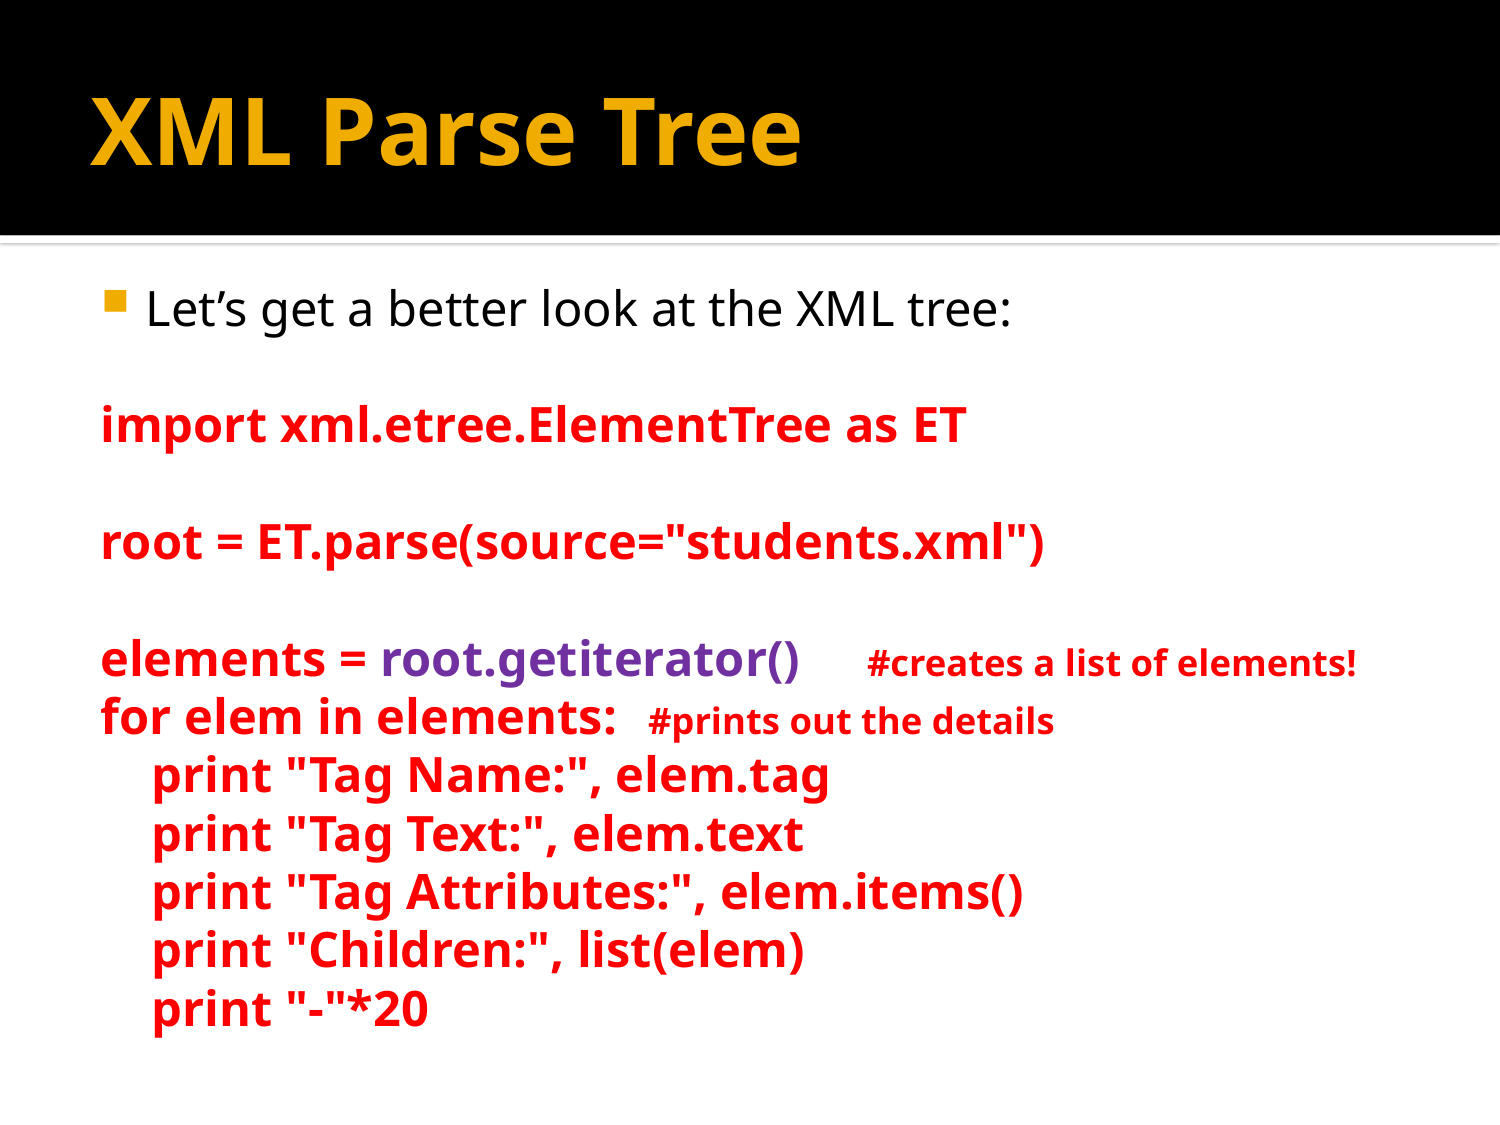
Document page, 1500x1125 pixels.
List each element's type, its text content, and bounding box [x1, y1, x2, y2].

list Let’s get a better look at the XML tree: import xml.etree.ElementTree as ET root = ET.parse(source="students.xml") elements = root.getiterator() #creates a list of elements! for elem in elements: #prints out the details print "Tag Name:", elem.tag print "Tag Text:", elem.text print "Tag Attributes:", elem.items() print "Children:", list(elem) print "-"*20 [75, 262, 1425, 1050]
title XML Parse Tree [75, 25, 1425, 231]
